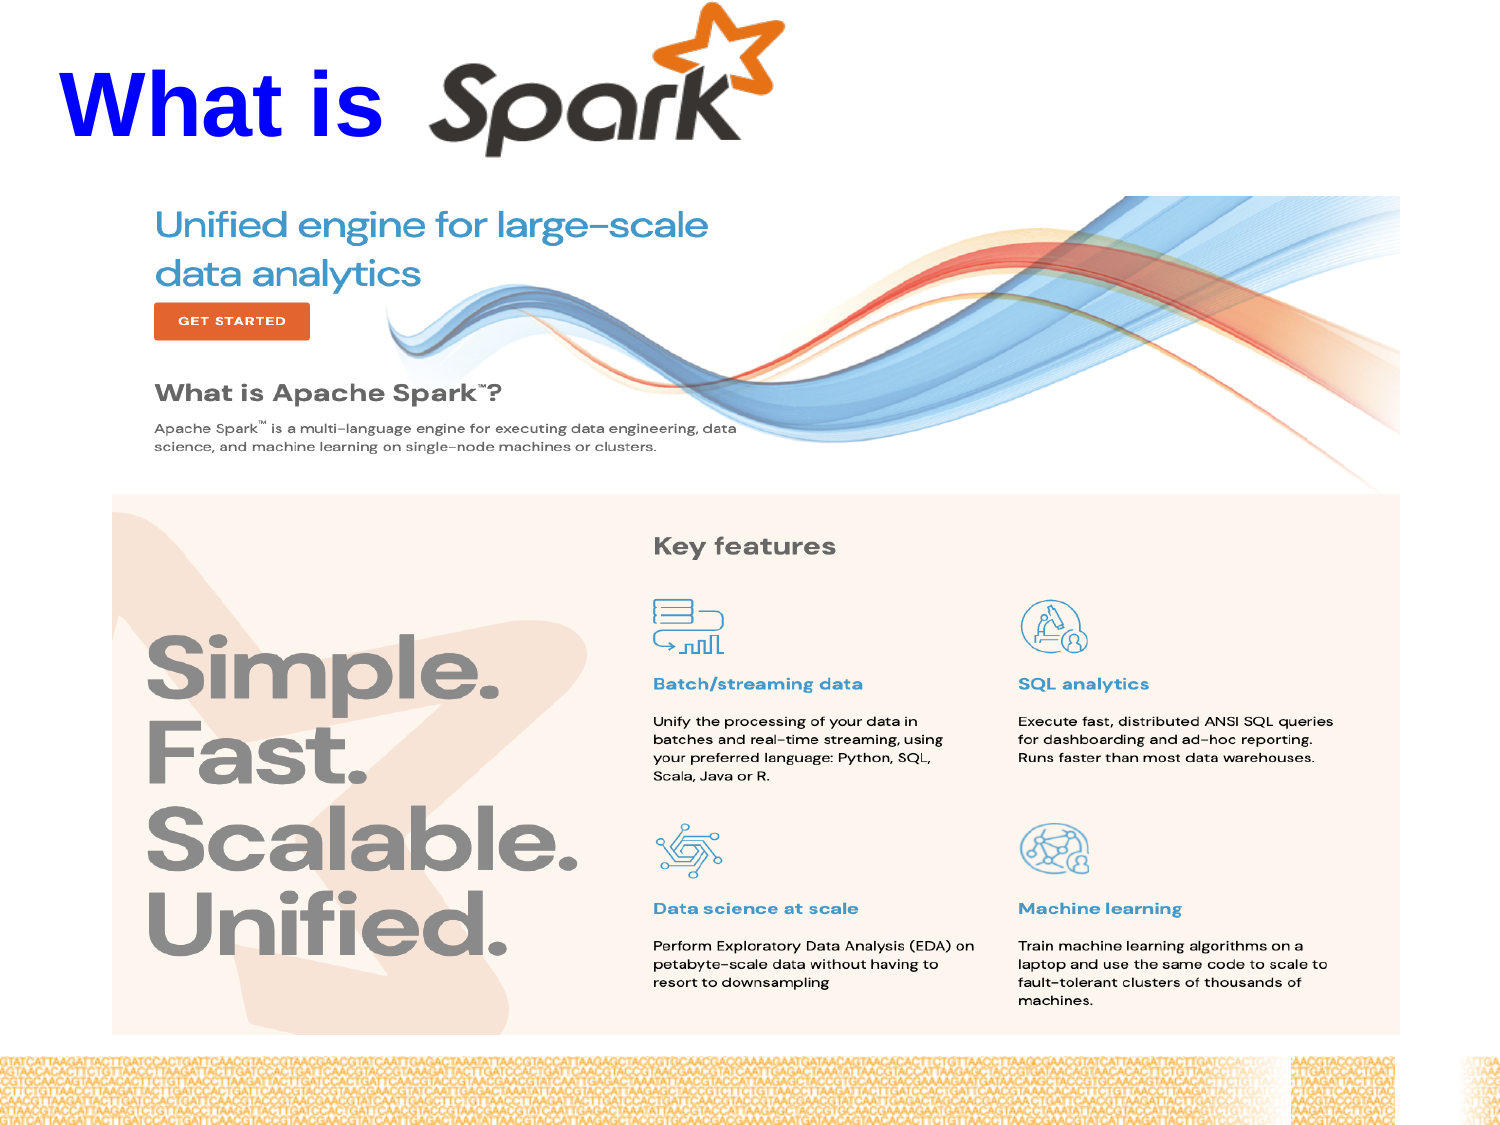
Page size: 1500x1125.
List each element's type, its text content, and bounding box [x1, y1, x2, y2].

picture [0, 1056, 1198, 1125]
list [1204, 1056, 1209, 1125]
picture [1291, 1056, 1395, 1125]
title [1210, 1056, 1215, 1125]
picture [424, 0, 788, 160]
title What is [44, 37, 1456, 226]
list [112, 196, 1401, 1035]
